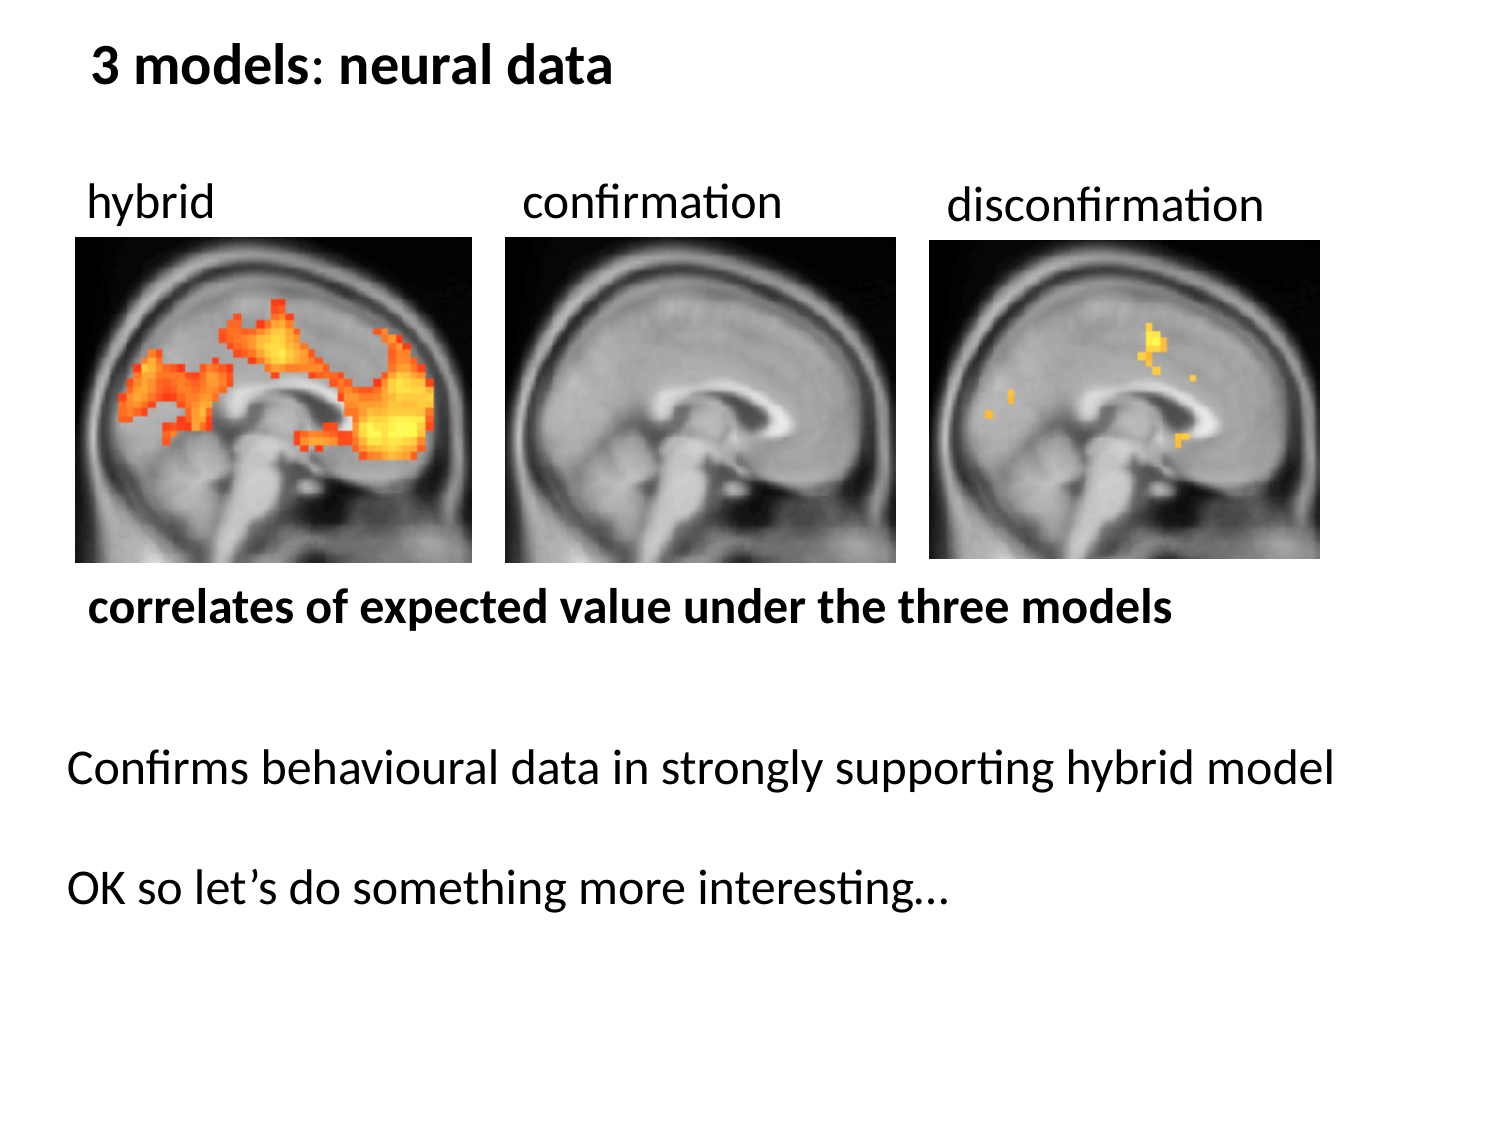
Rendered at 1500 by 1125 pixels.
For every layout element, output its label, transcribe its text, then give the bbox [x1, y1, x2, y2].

text_box 3 models: neural data [75, 19, 1450, 104]
text_box Confirms behavioural data in strongly supporting hybrid model OK so let’s do something more interesting… [52, 727, 1500, 923]
text_box confirmation [507, 161, 799, 235]
text_box correlates of expected value under the three models [73, 566, 1200, 641]
text_box hybrid [71, 161, 231, 237]
picture [929, 239, 1320, 560]
text_box disconfirmation [931, 164, 1280, 238]
picture [75, 237, 472, 563]
picture [505, 237, 896, 563]
